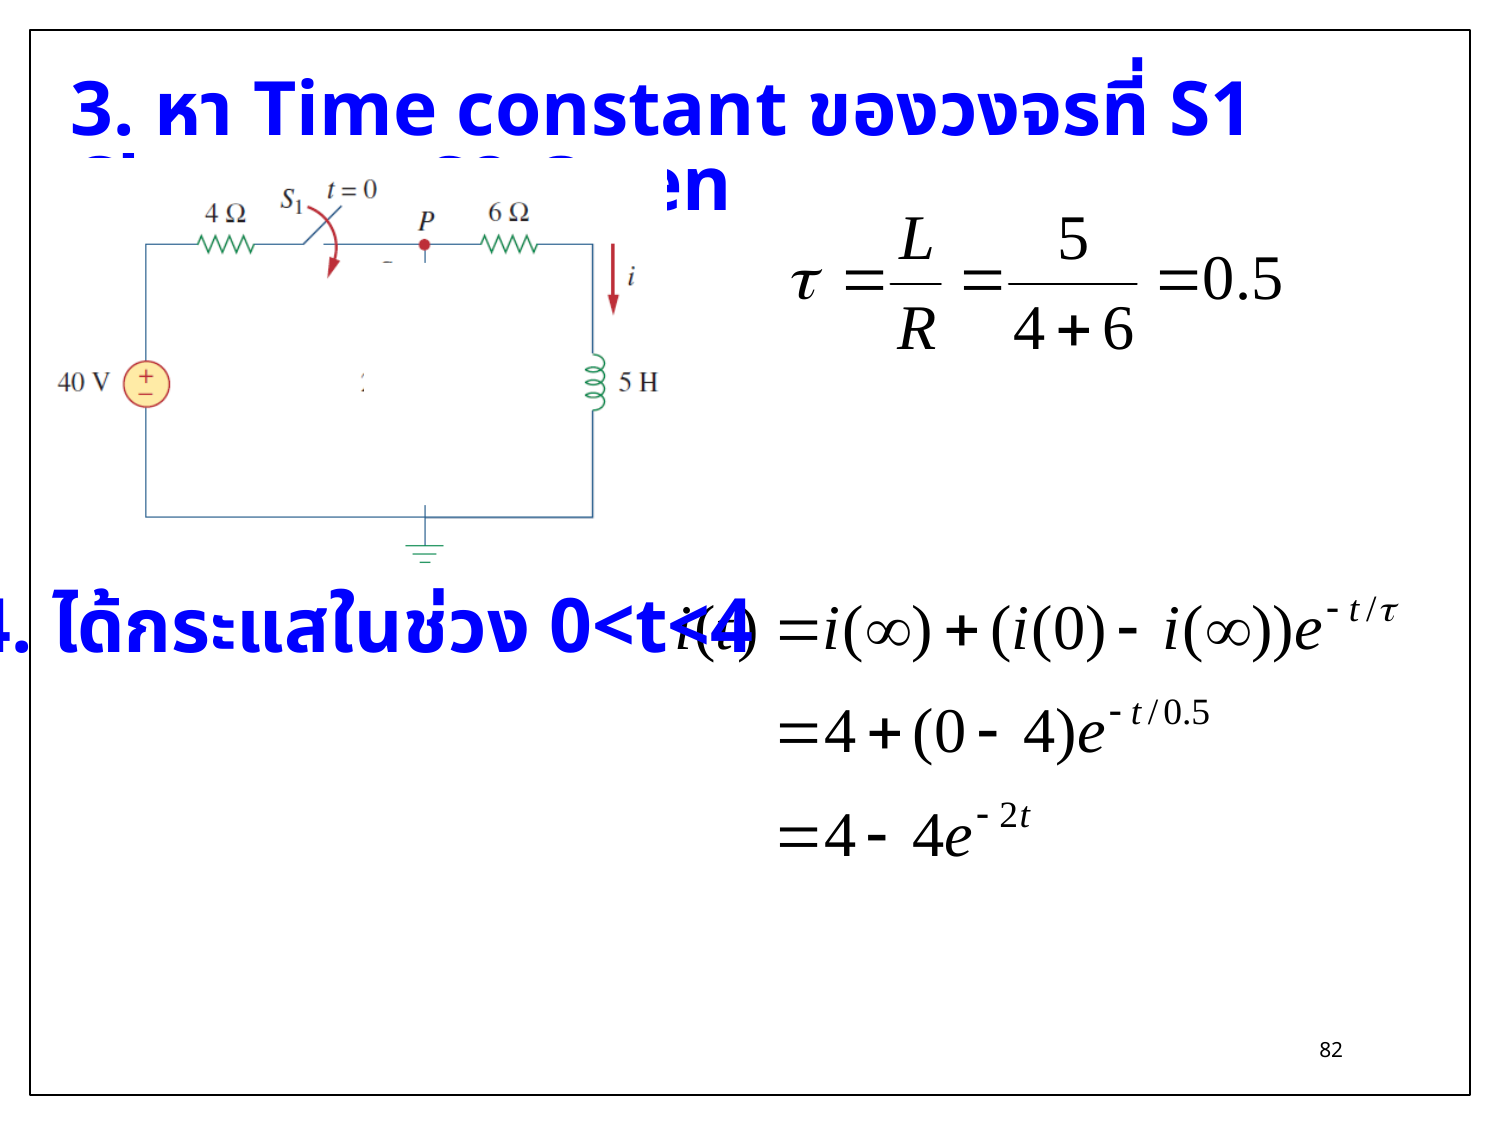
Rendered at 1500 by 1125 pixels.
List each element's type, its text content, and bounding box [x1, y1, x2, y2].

text_box 4. ได้กระแสในช่วง 0<t<4 [0, 585, 660, 675]
picture [55, 158, 667, 569]
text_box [783, 198, 1295, 364]
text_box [666, 577, 1413, 870]
text_box 3. หา Time constant ของวงจรที่ S1 Close และ S2 Open [55, 67, 1474, 233]
slide_number 82 [1147, 1020, 1358, 1081]
